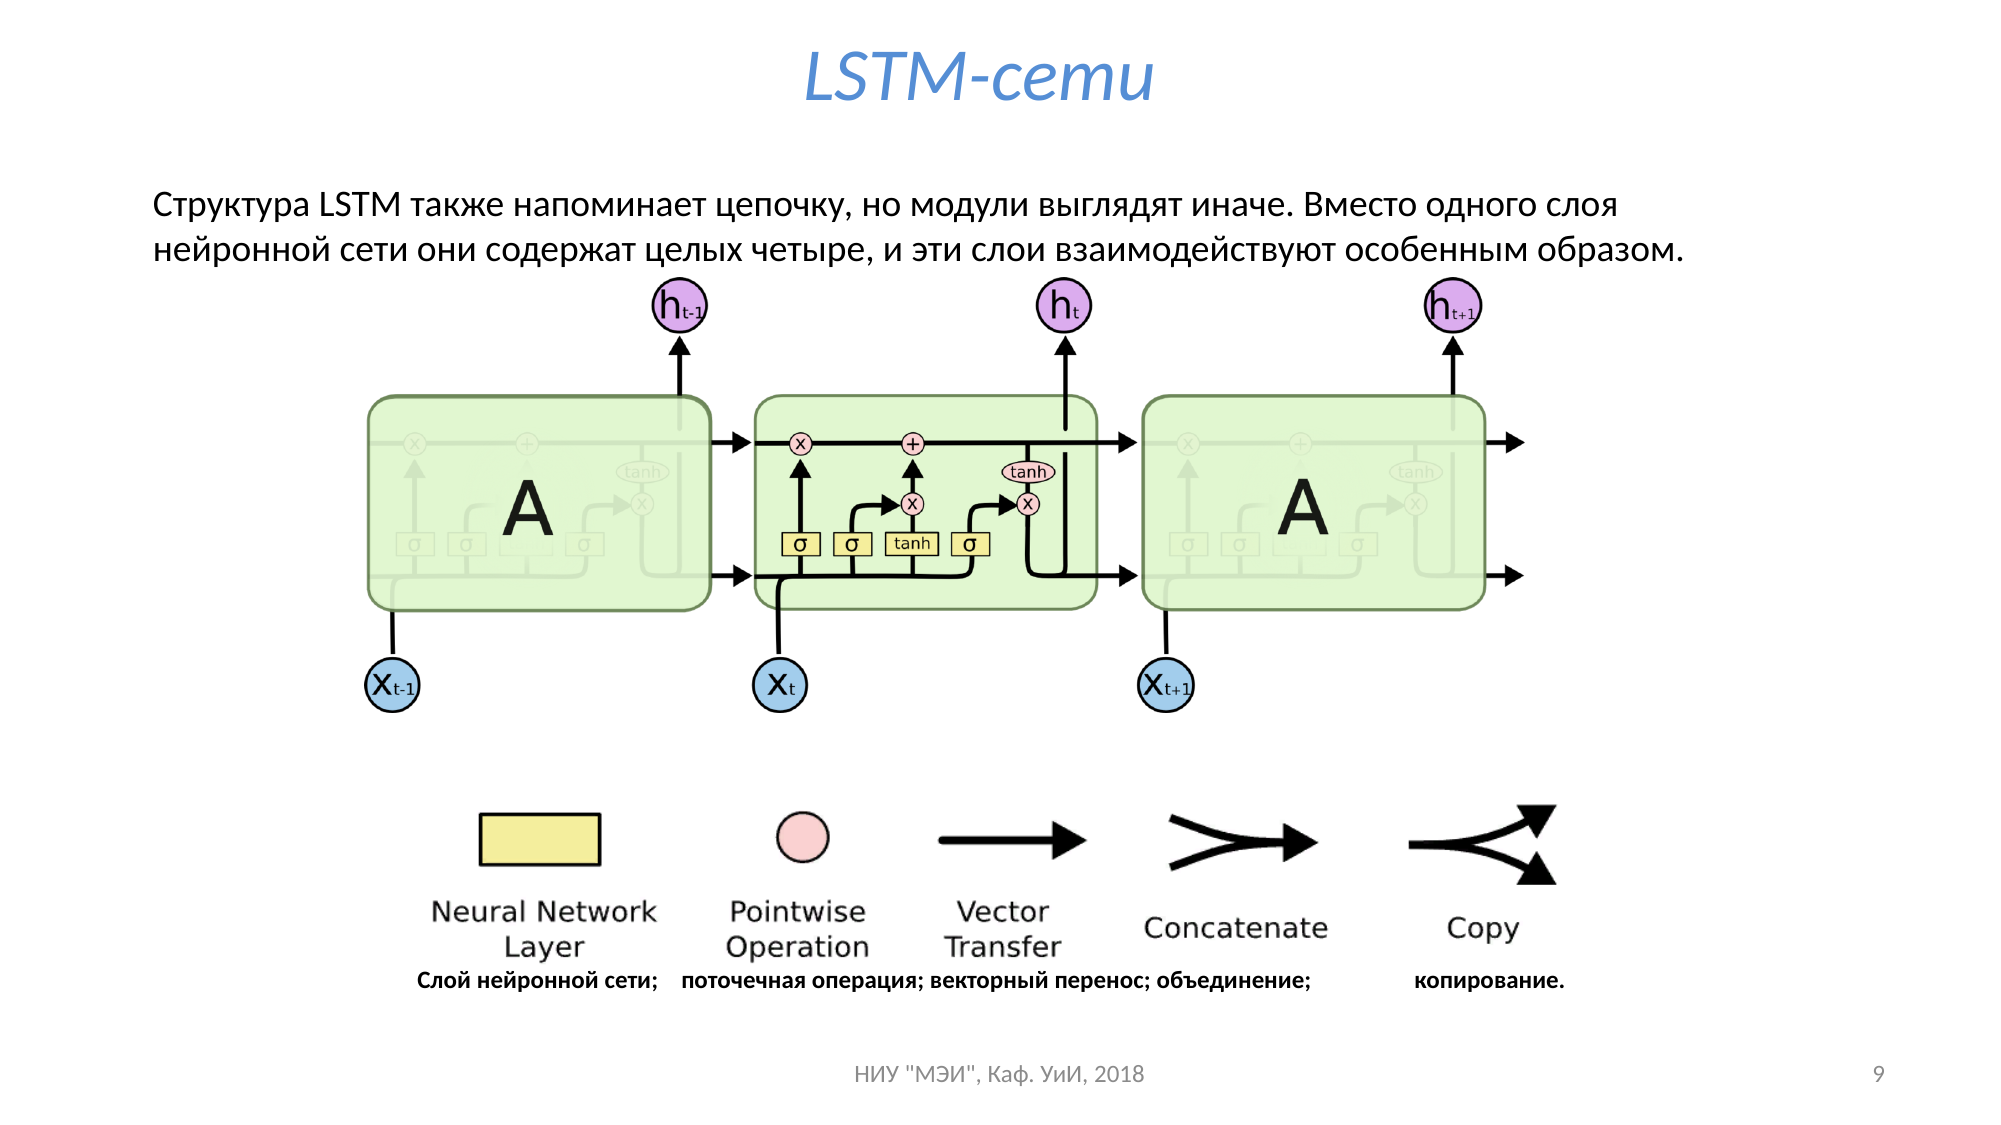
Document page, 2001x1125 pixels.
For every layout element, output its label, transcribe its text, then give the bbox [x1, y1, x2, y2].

slide_number 9 [1433, 1042, 1900, 1103]
picture [364, 277, 1526, 714]
title LSTM-сети [79, 0, 1880, 141]
text_box Слой нейронной сети; поточечная операция; векторный перенос; объединение; копирование. [402, 985, 1583, 1002]
picture [402, 766, 1580, 980]
footer НИУ "МЭИ", Каф. УиИ, 2018 [683, 1042, 1317, 1103]
text_box Структура LSTM также напоминает цепочку, но модули выглядят иначе. Вместо одного слоя нейронной сети они содержат целых четыре, и эти слои взаимодействуют особенным образом. [138, 171, 1822, 276]
